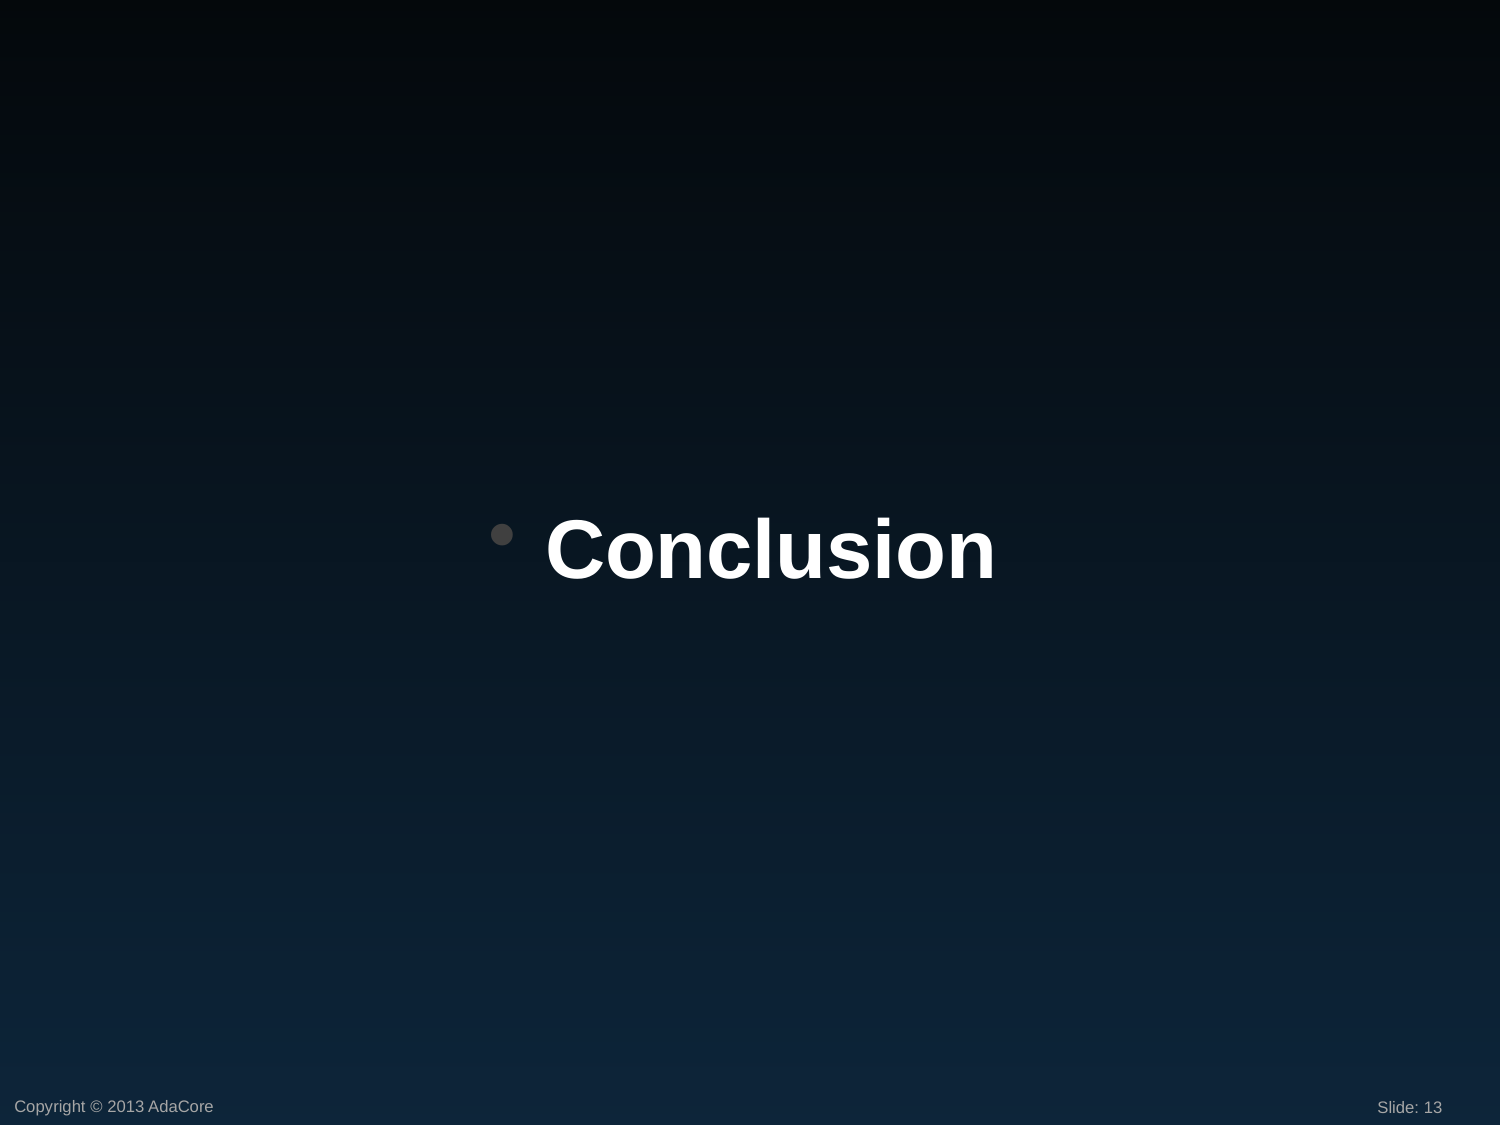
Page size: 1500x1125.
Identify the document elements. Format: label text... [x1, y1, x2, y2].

text_box Conclusion [112, 467, 1375, 630]
